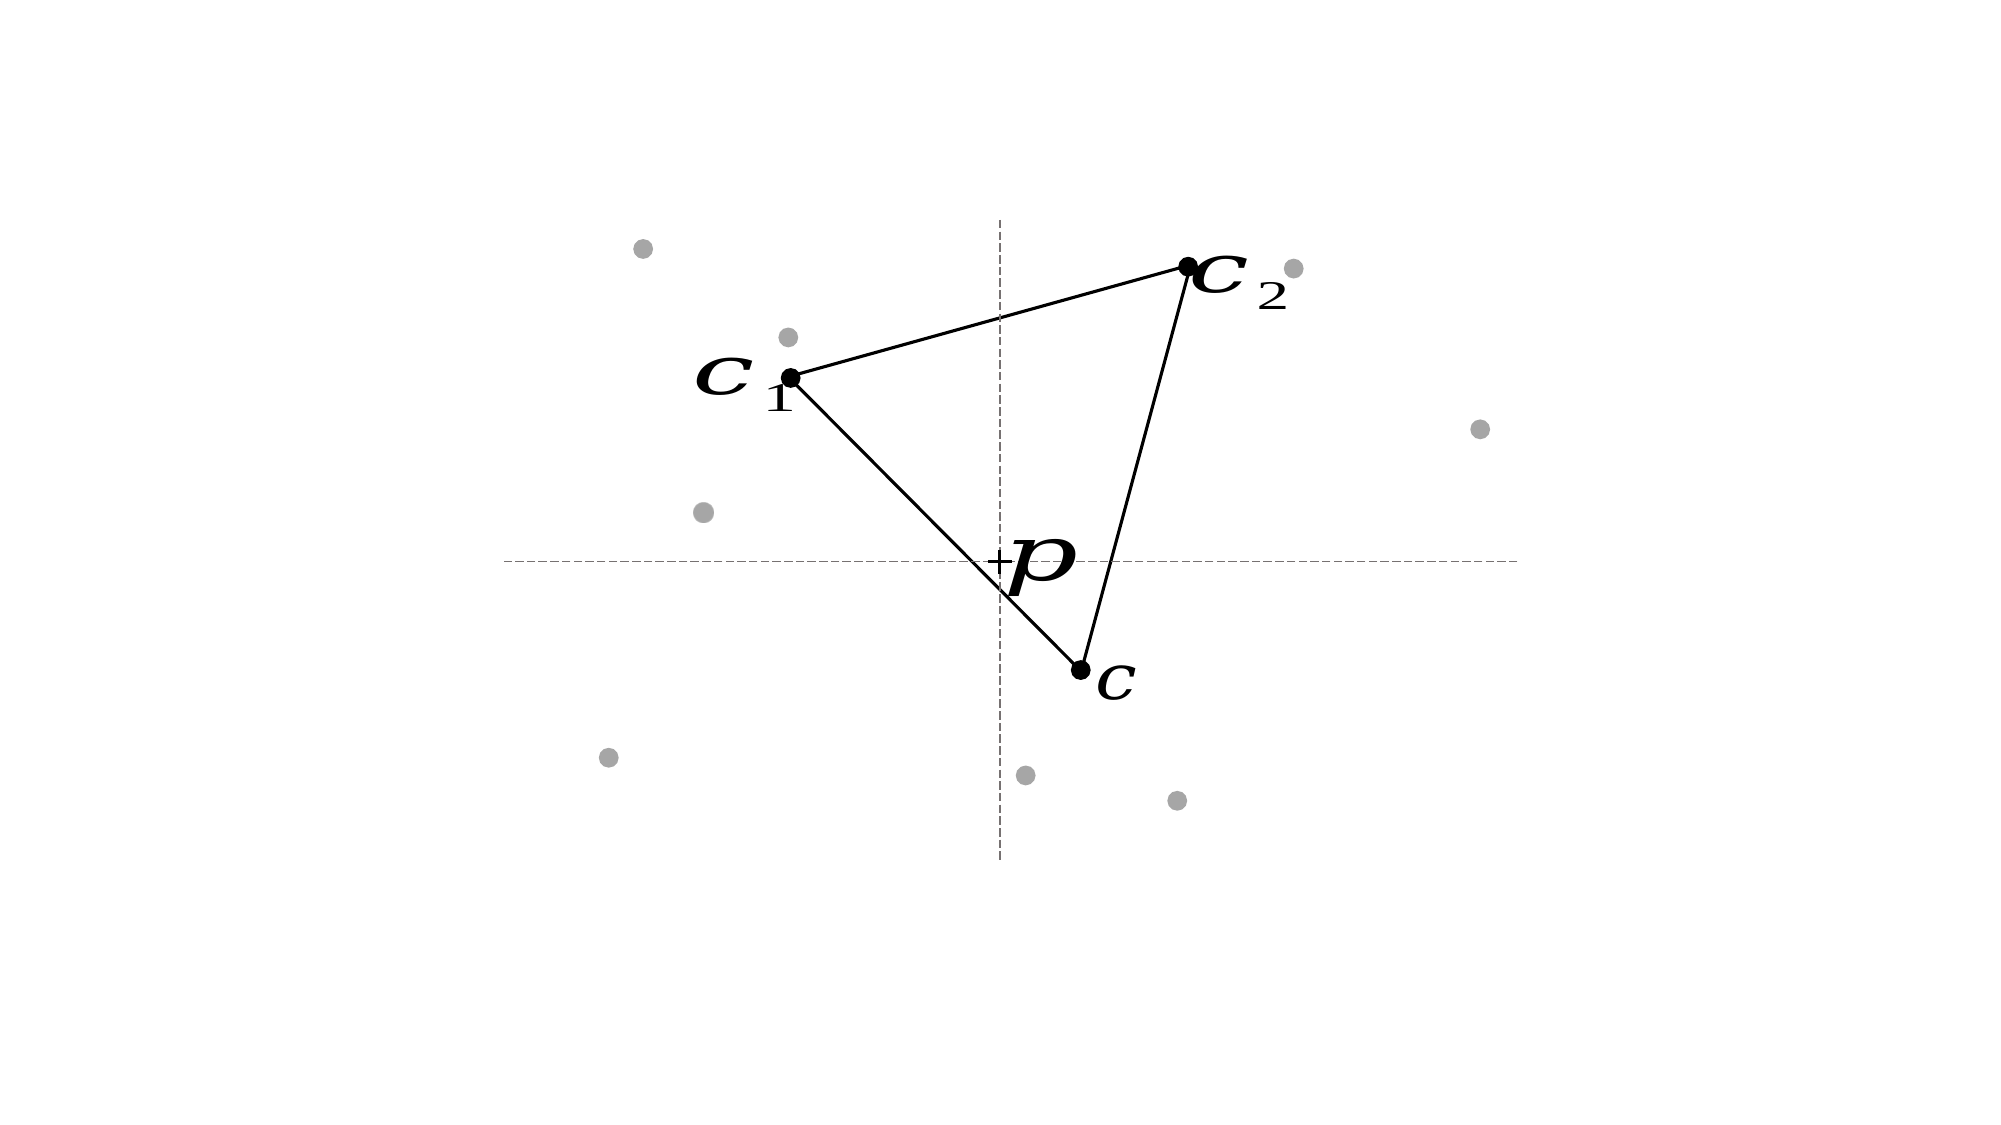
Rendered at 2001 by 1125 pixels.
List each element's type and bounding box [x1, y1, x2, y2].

text_box [503, 219, 1518, 862]
